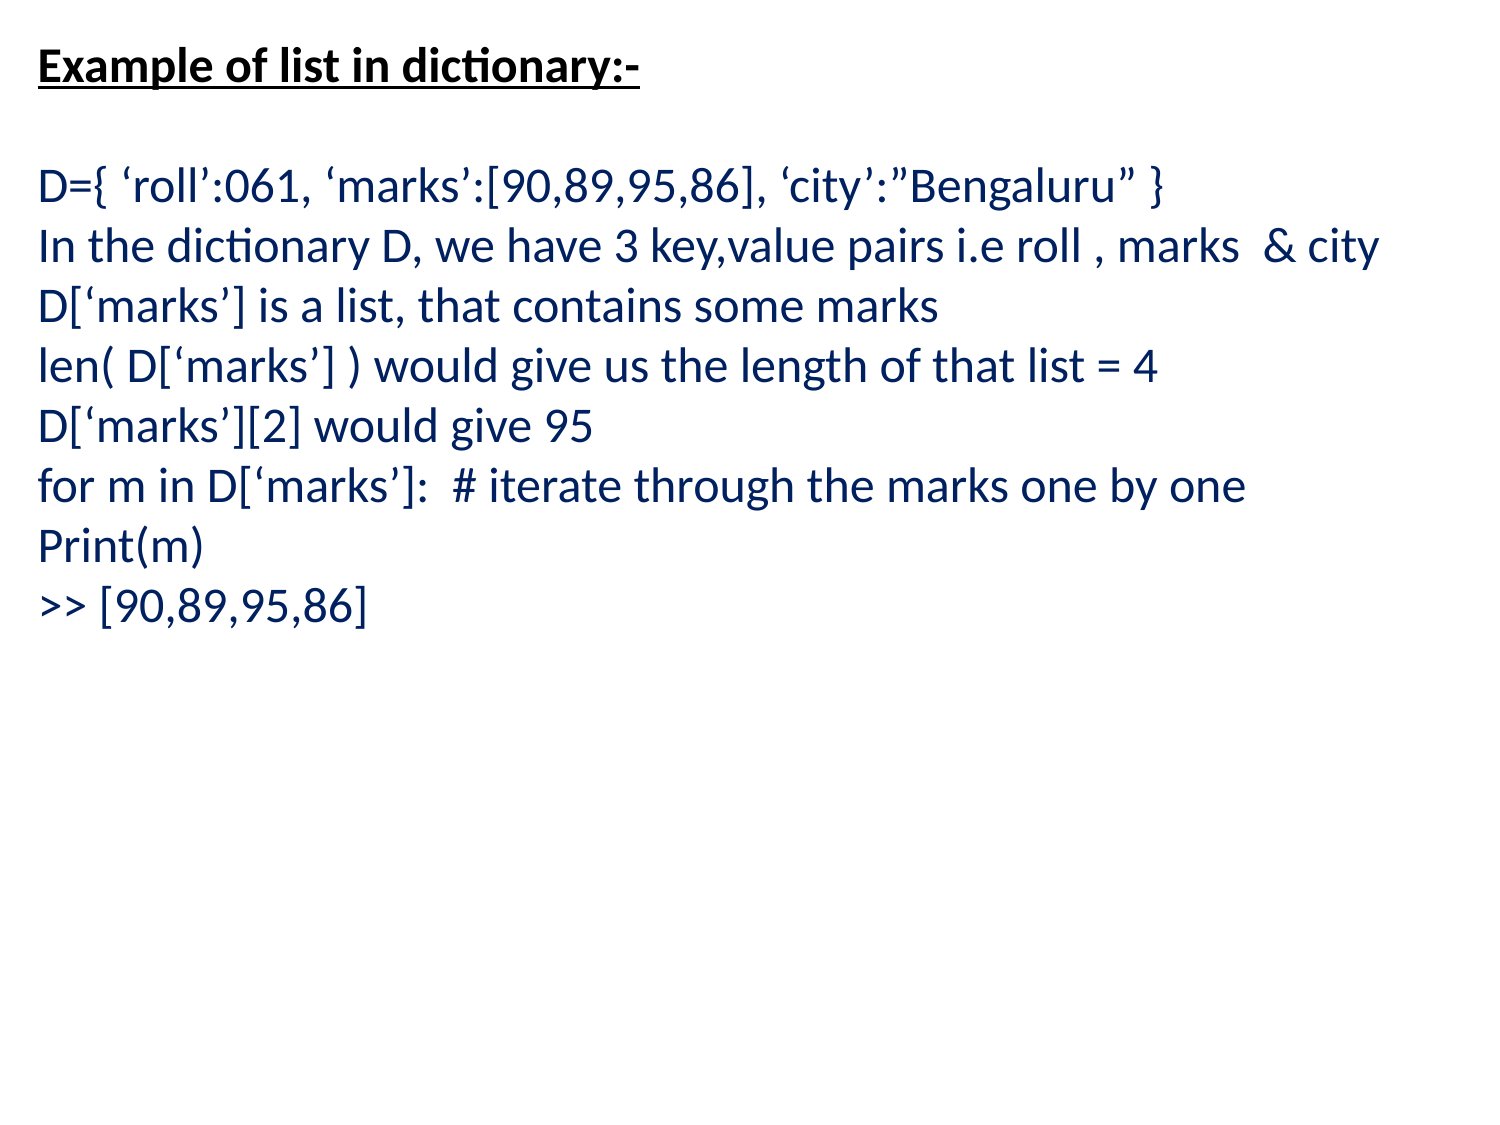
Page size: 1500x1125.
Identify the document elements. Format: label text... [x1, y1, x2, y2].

text_box Example of list in dictionary:- D={ ‘roll’:061, ‘marks’:[90,89,95,86], ‘city’:”Bengaluru” } In the dictionary D, we have 3 key,value pairs i.e roll , marks & city D[‘marks’] is a list, that contains some marks len( D[‘marks’] ) would give us the length of that list = 4 D[‘marks’][2] would give 95 for m in D[‘marks’]: # iterate through the marks one by one Print(m) >> [90,89,95,86] [22, 24, 1486, 640]
